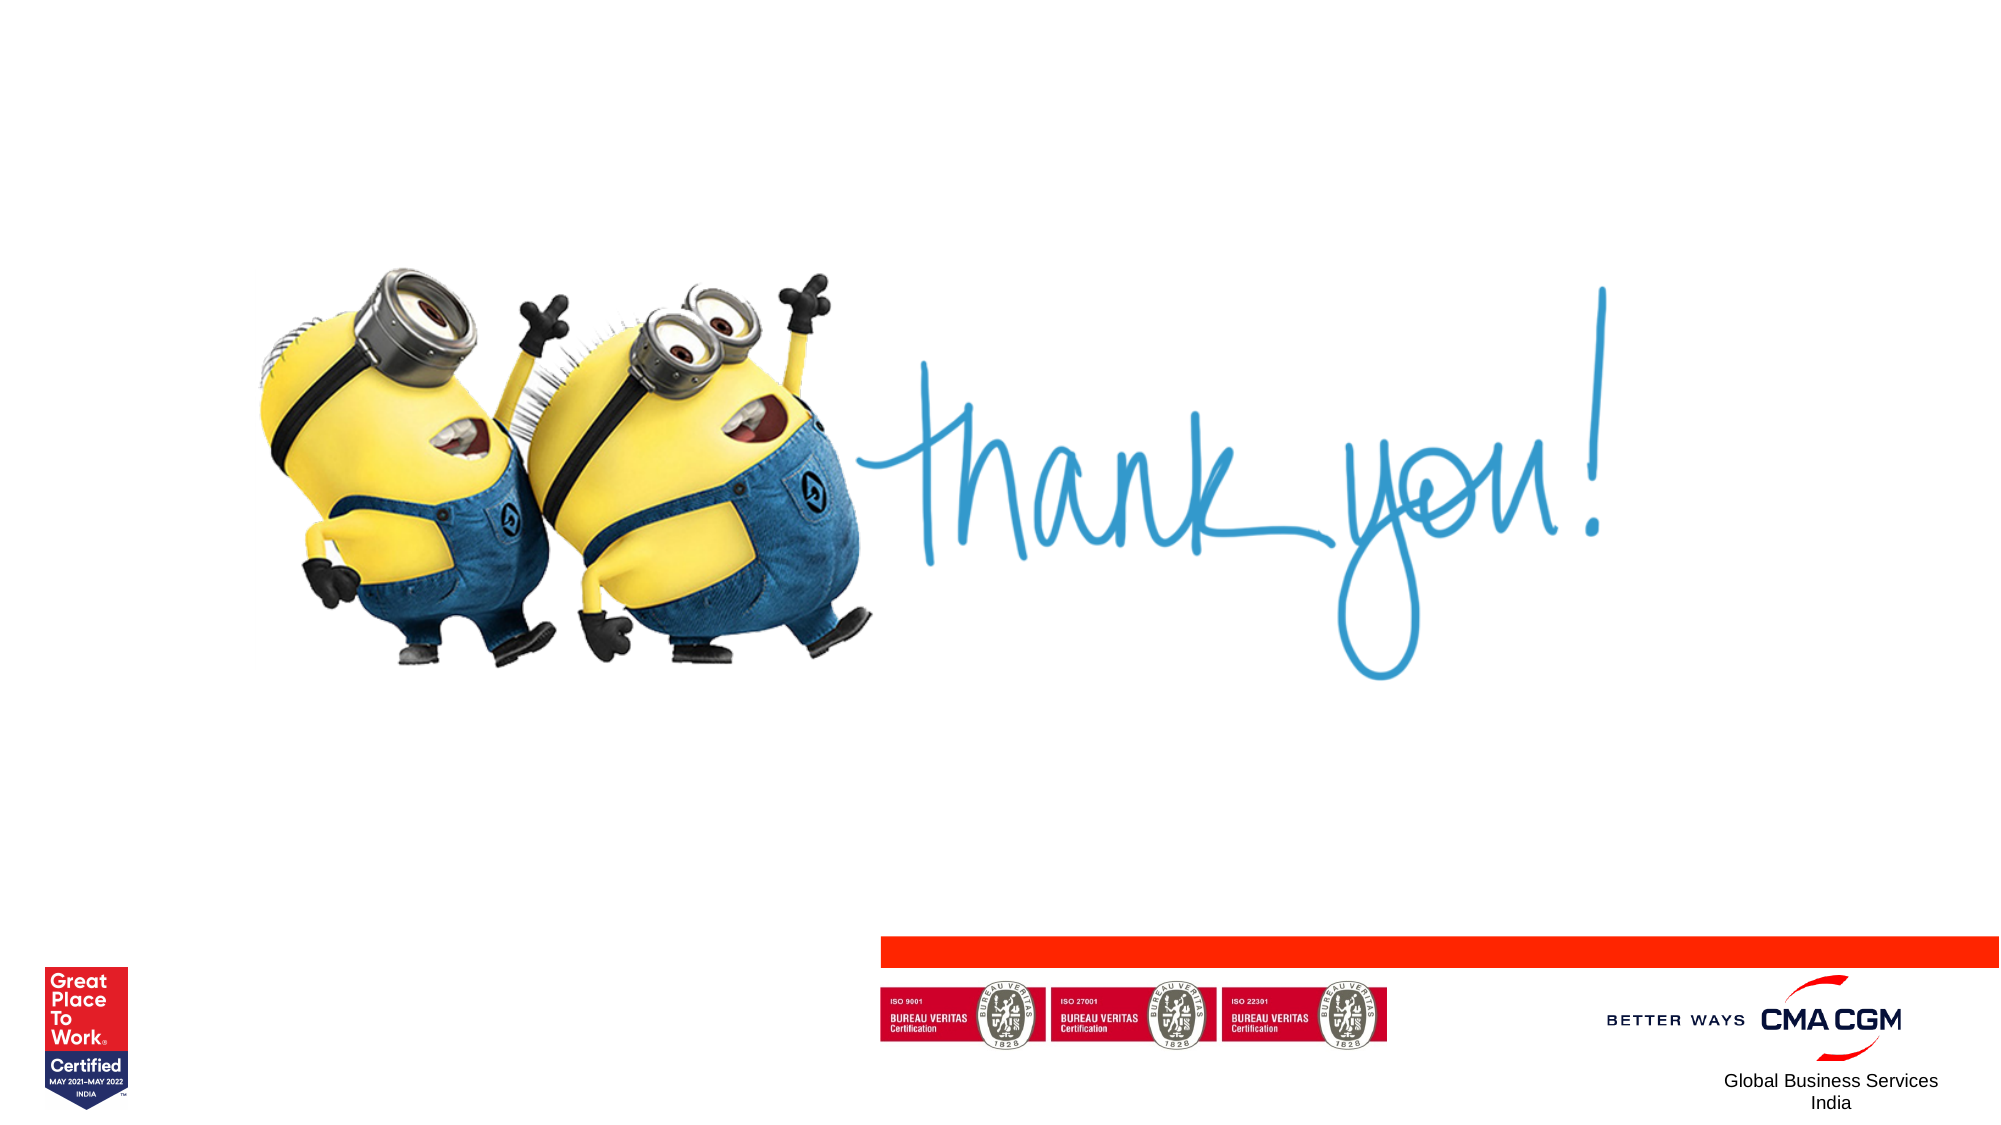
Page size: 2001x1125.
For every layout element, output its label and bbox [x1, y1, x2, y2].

picture [232, 88, 1673, 846]
picture [880, 980, 1387, 1053]
picture [45, 967, 128, 1110]
